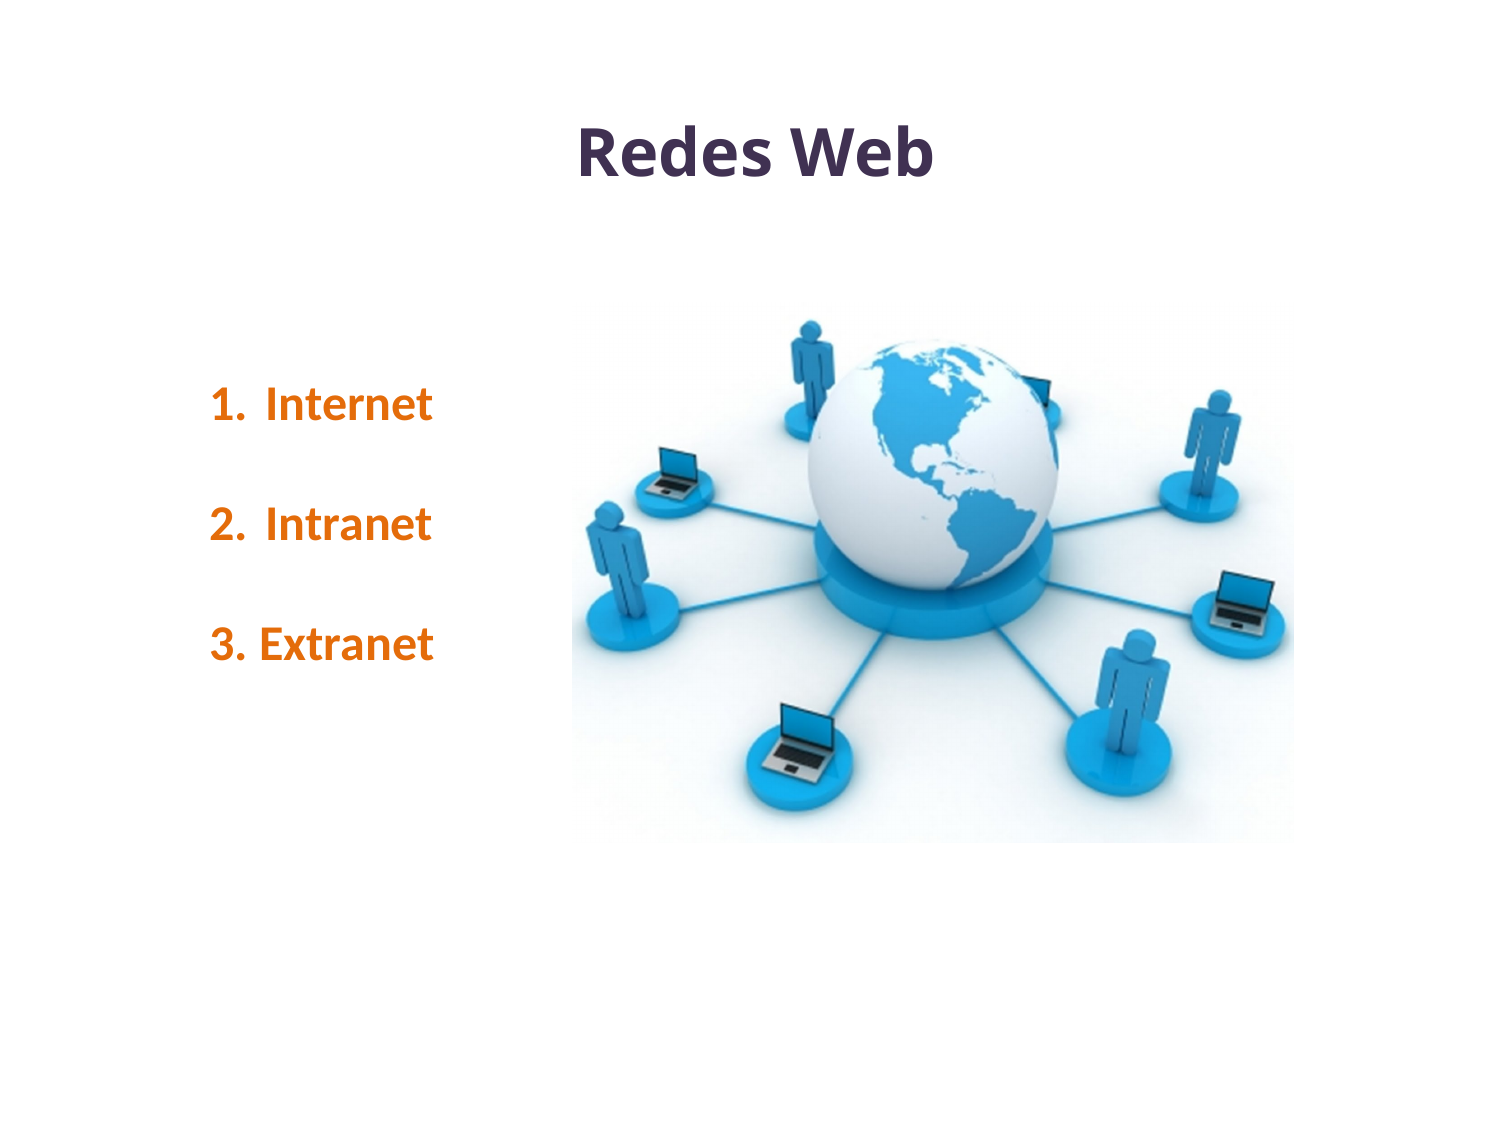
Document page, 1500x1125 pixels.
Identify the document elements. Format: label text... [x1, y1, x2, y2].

text_box Redes Web [11, 56, 1483, 244]
text_box Internet Intranet 3. Extranet [194, 302, 571, 678]
picture [572, 302, 1294, 844]
